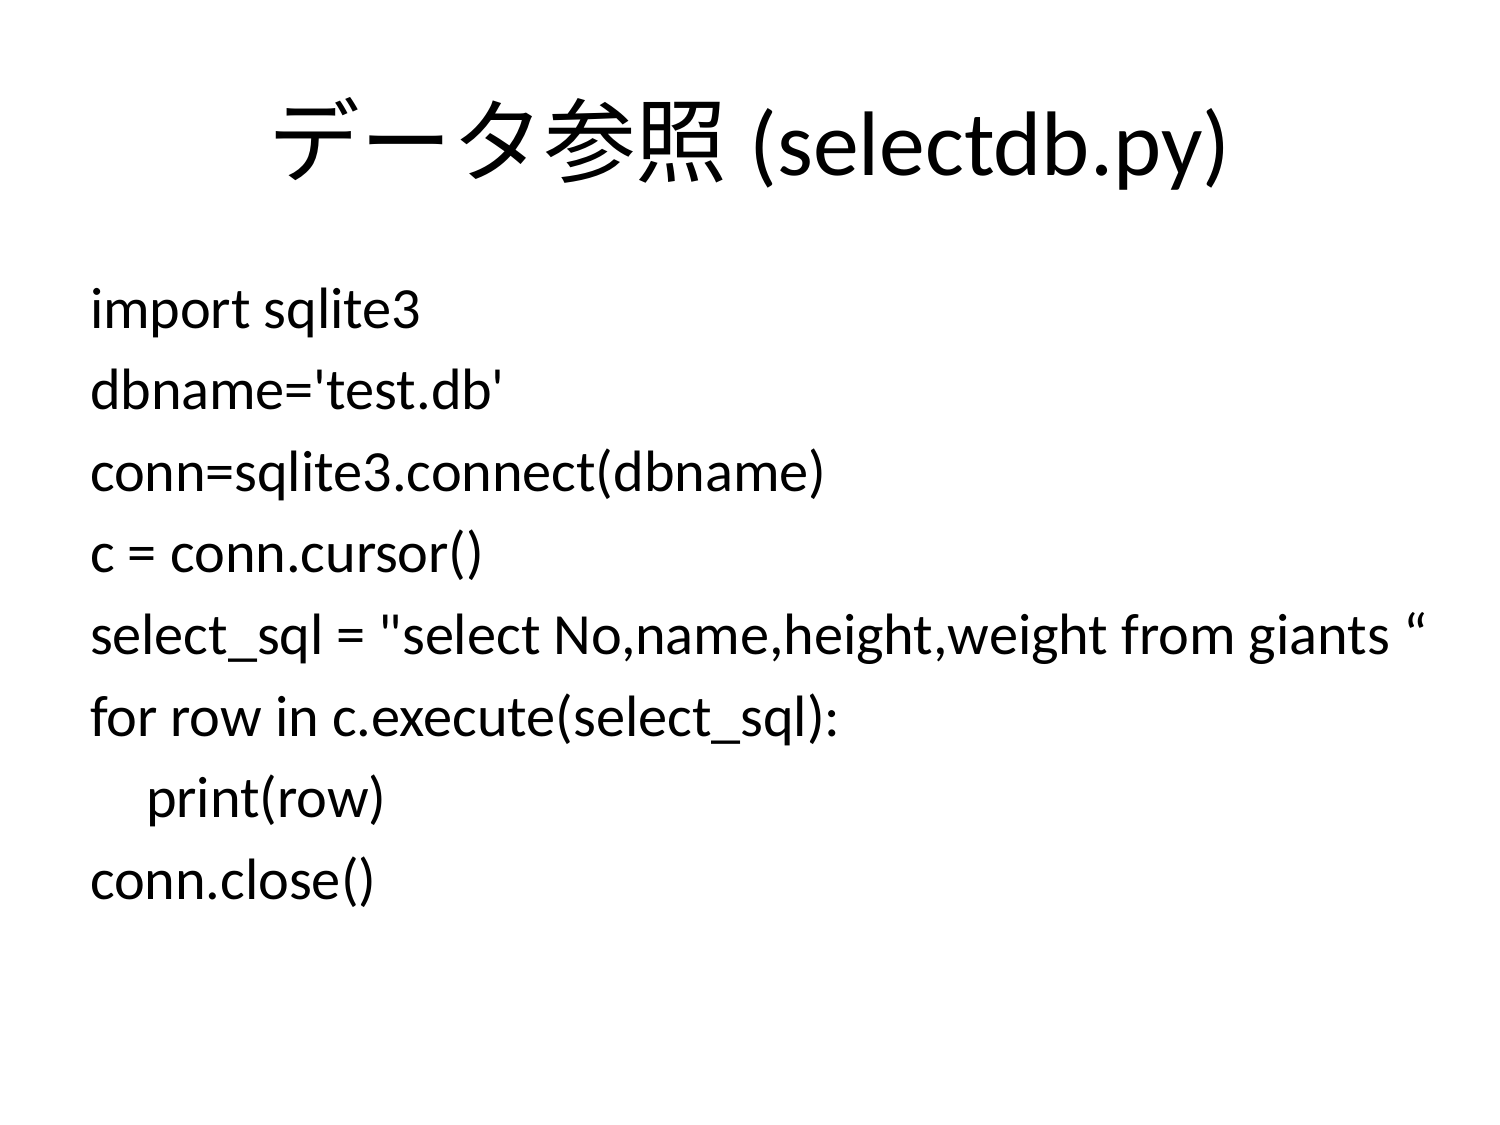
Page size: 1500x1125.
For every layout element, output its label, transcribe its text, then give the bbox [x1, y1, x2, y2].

title データ参照(selectdb.py) [75, 45, 1425, 233]
list import sqlite3 dbname='test.db' conn=sqlite3.connect(dbname) c = conn.cursor() select_sql = "select No,name,height,weight from giants “ for row in c.execute(select_sql): print(row) conn.close() [75, 262, 1500, 1005]
